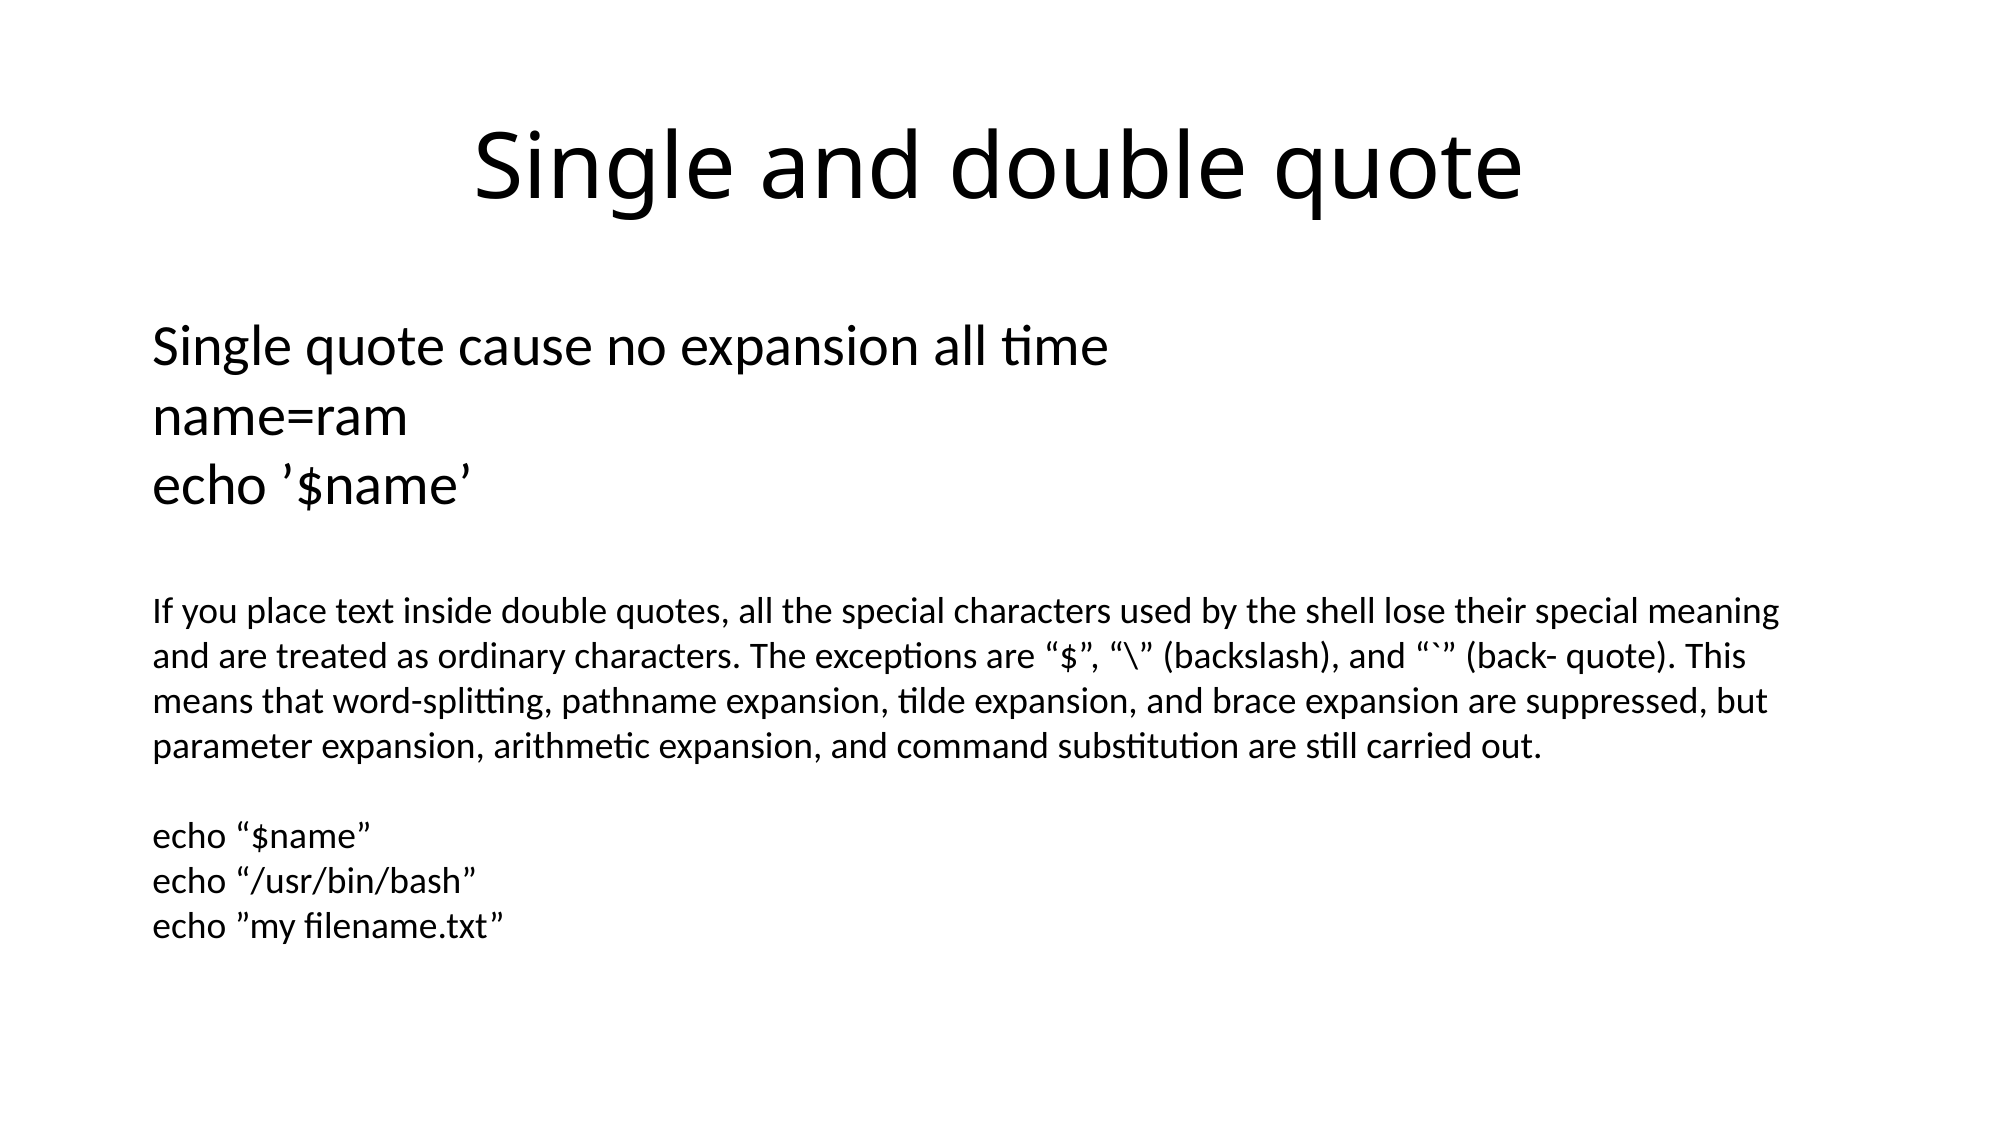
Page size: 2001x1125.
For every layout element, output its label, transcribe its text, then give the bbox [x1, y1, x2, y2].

list Single quote cause no expansion all time name=ram echo ’$name’ If you place text inside double quotes, all the special characters used by the shell lose their special meaning and are treated as ordinary characters. The exceptions are “$”, “\” (backslash), and “`” (back- quote). This means that word-splitting, pathname expansion, tilde expansion, and brace expansion are suppressed, but parameter expansion, arithmetic expansion, and command substitution are still carried out. echo “$name” echo “/usr/bin/bash” echo ”my filename.txt” [137, 299, 1863, 1014]
title Single and double quote [137, 59, 1863, 278]
